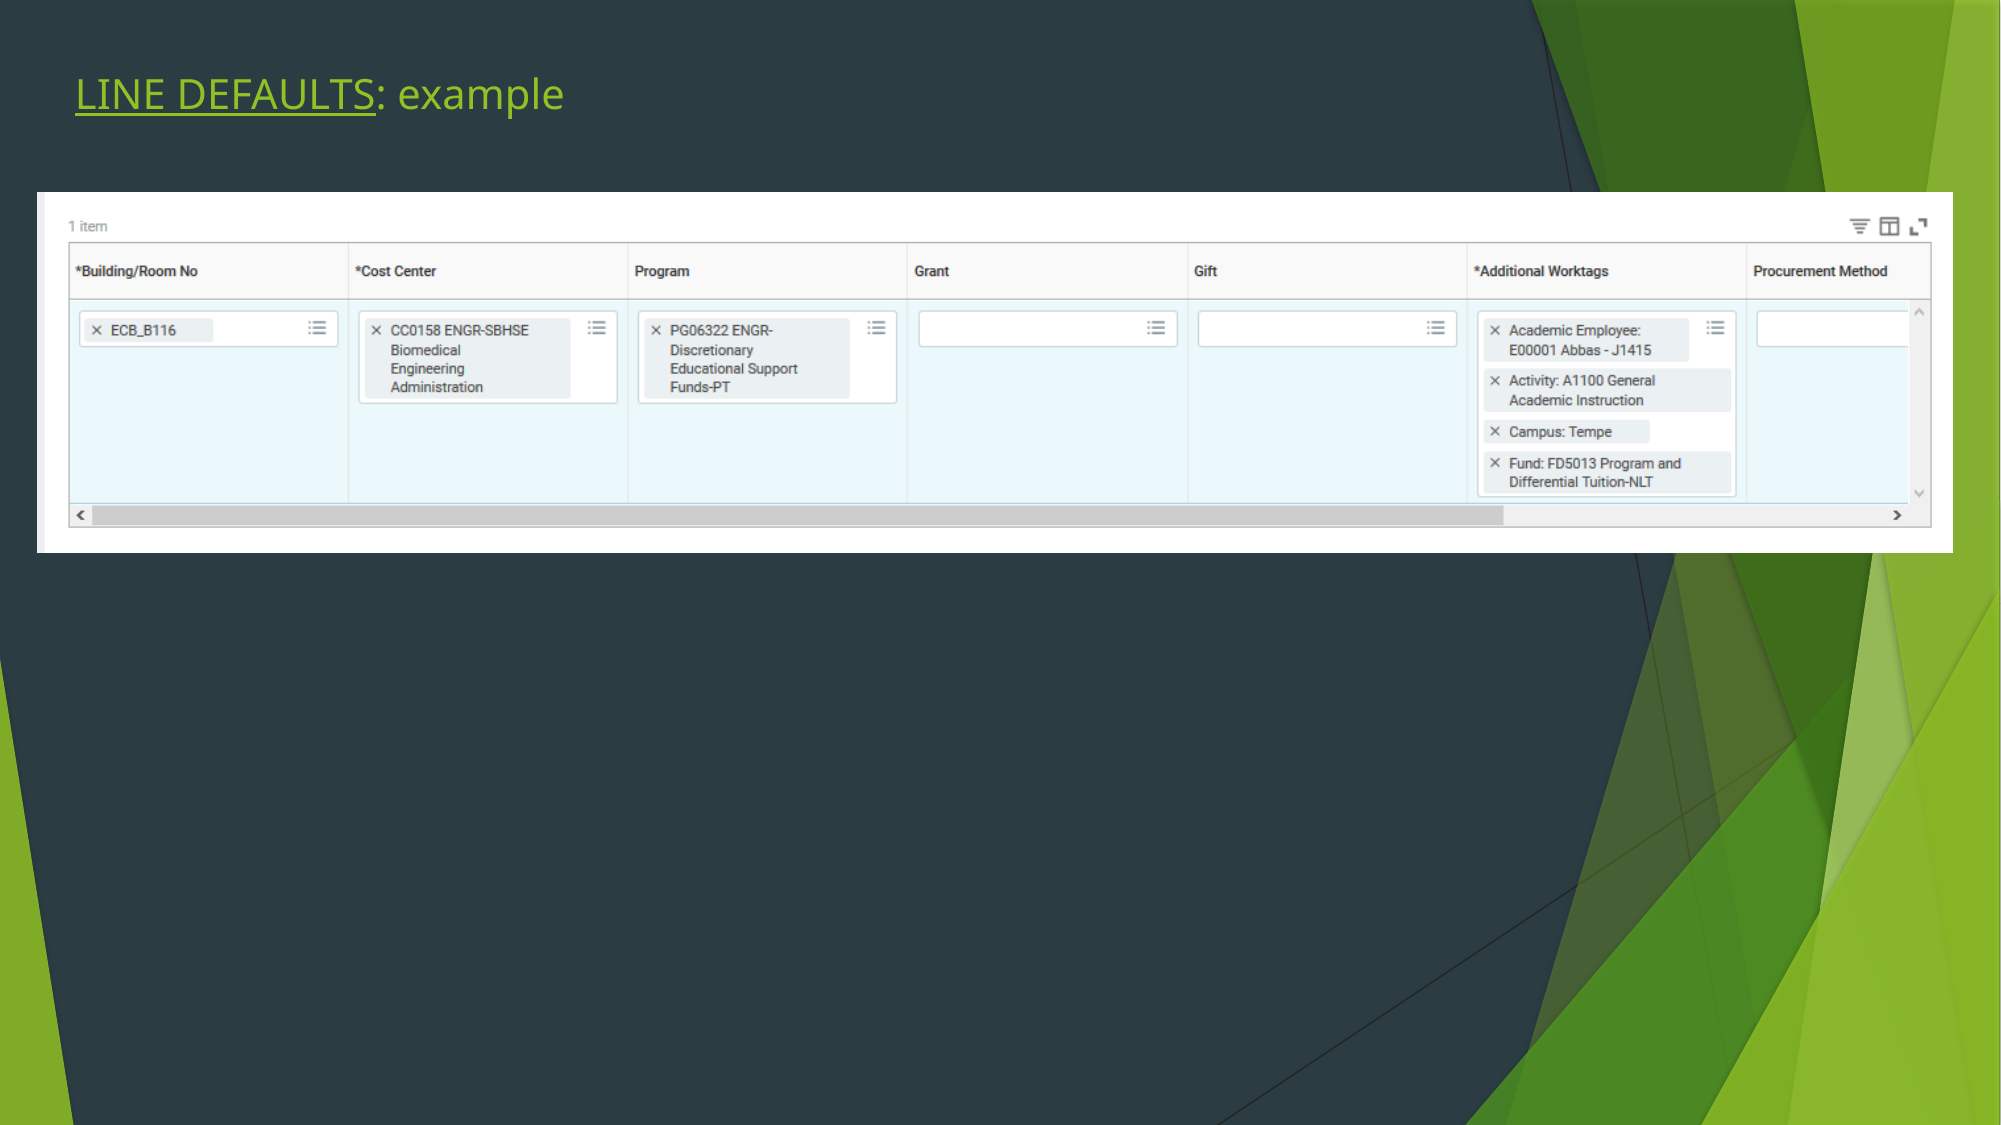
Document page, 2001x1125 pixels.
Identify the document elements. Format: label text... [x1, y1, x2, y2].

picture [36, 191, 1953, 554]
title LINE DEFAULTS: example [59, 37, 692, 176]
